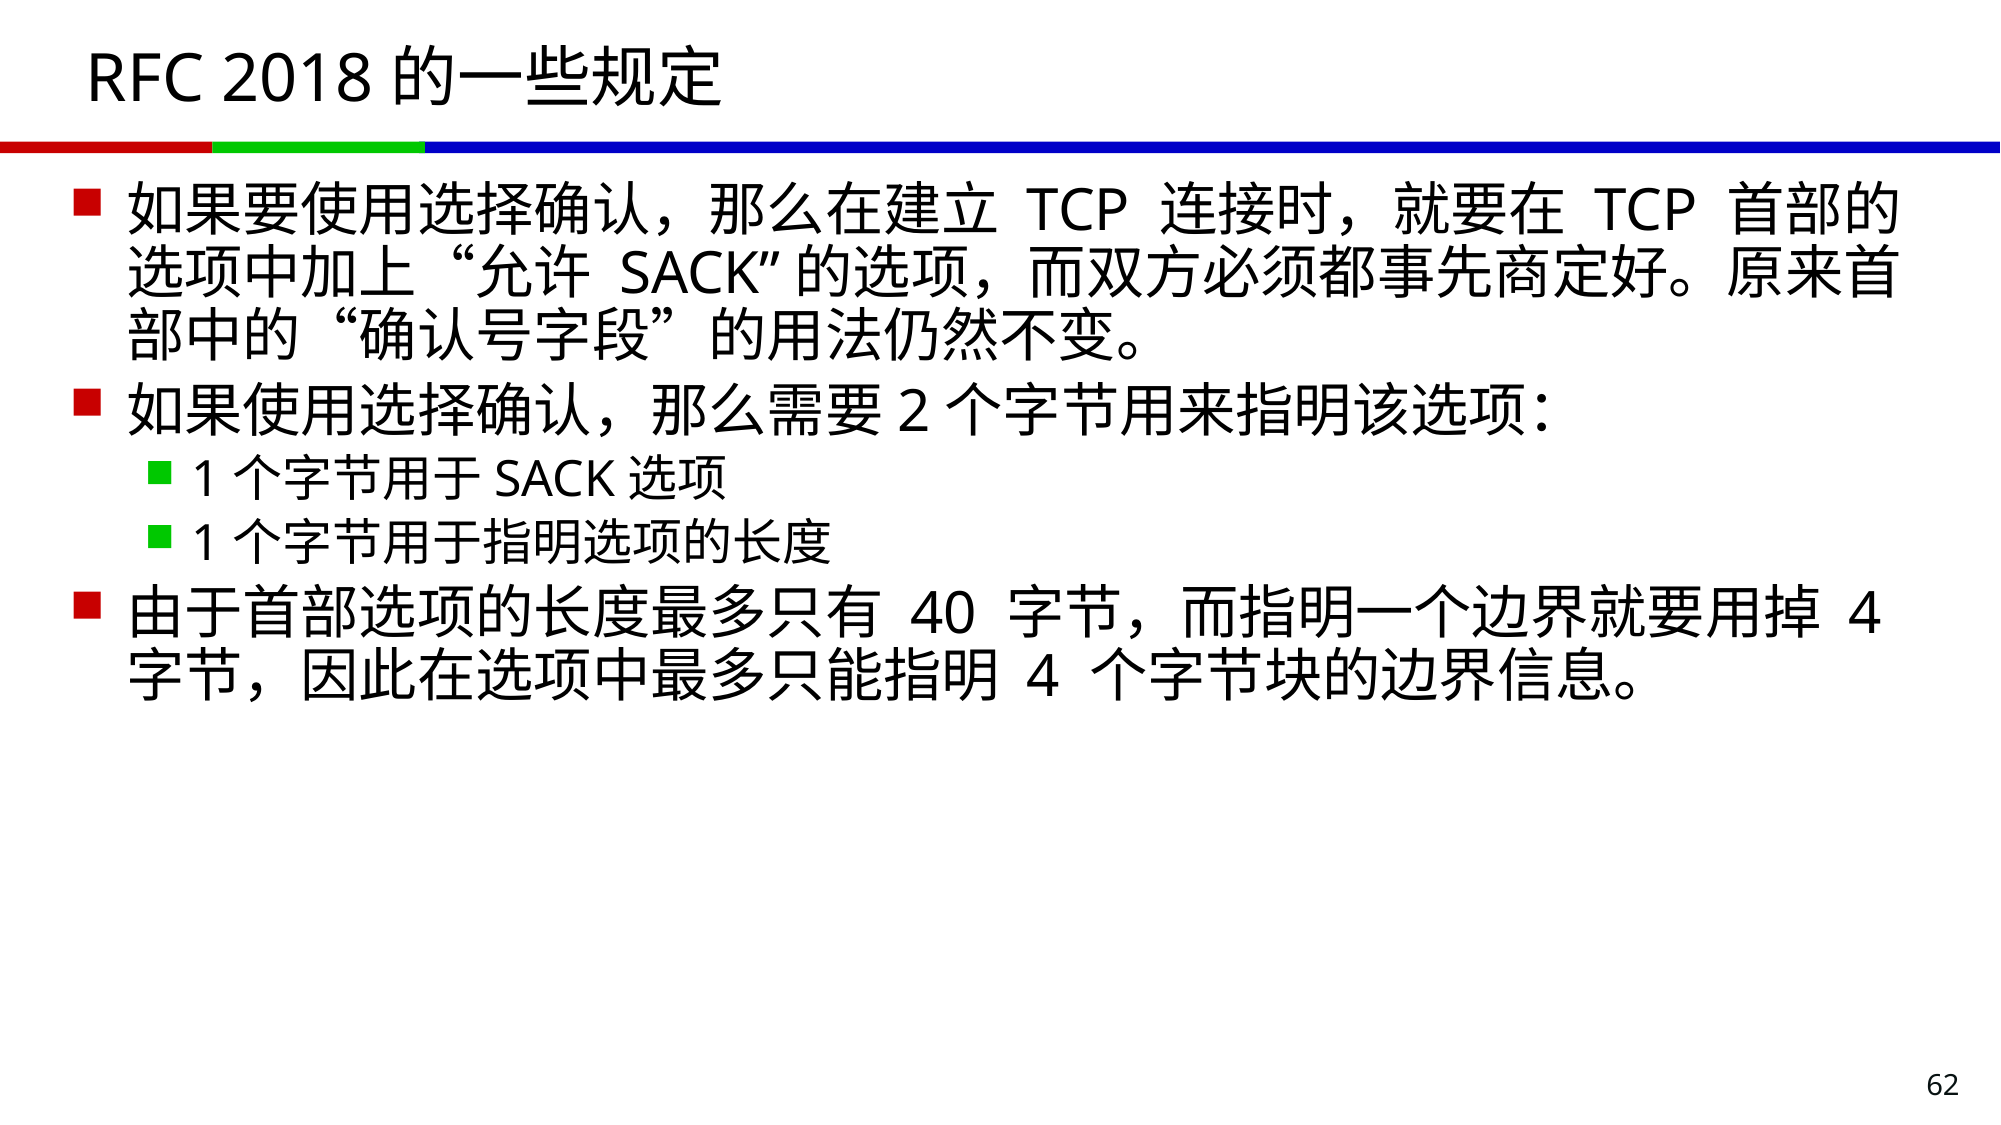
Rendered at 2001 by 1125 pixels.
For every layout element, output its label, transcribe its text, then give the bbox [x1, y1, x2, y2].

list 如果要使用选择确认，那么在建立 TCP 连接时，就要在 TCP 首部的选项中加上“允许 SACK”的选项，而双方必须都事先商定好。原来首部中的“确认号字段”的用法仍然不变。 如果使用选择确认，那么需要2个字节用来指明该选项： 1个字节用于SACK选项 1个字节用于指明选项的长度 由于首部选项的长度最多只有 40 字节，而指明一个边界就要用掉 4 字节，因此在选项中最多只能指明 4 个字节块的边界信息。 [54, 172, 1946, 1065]
title RFC 2018的一些规定 [70, 11, 1930, 138]
slide_number 62 [1779, 1058, 1975, 1100]
